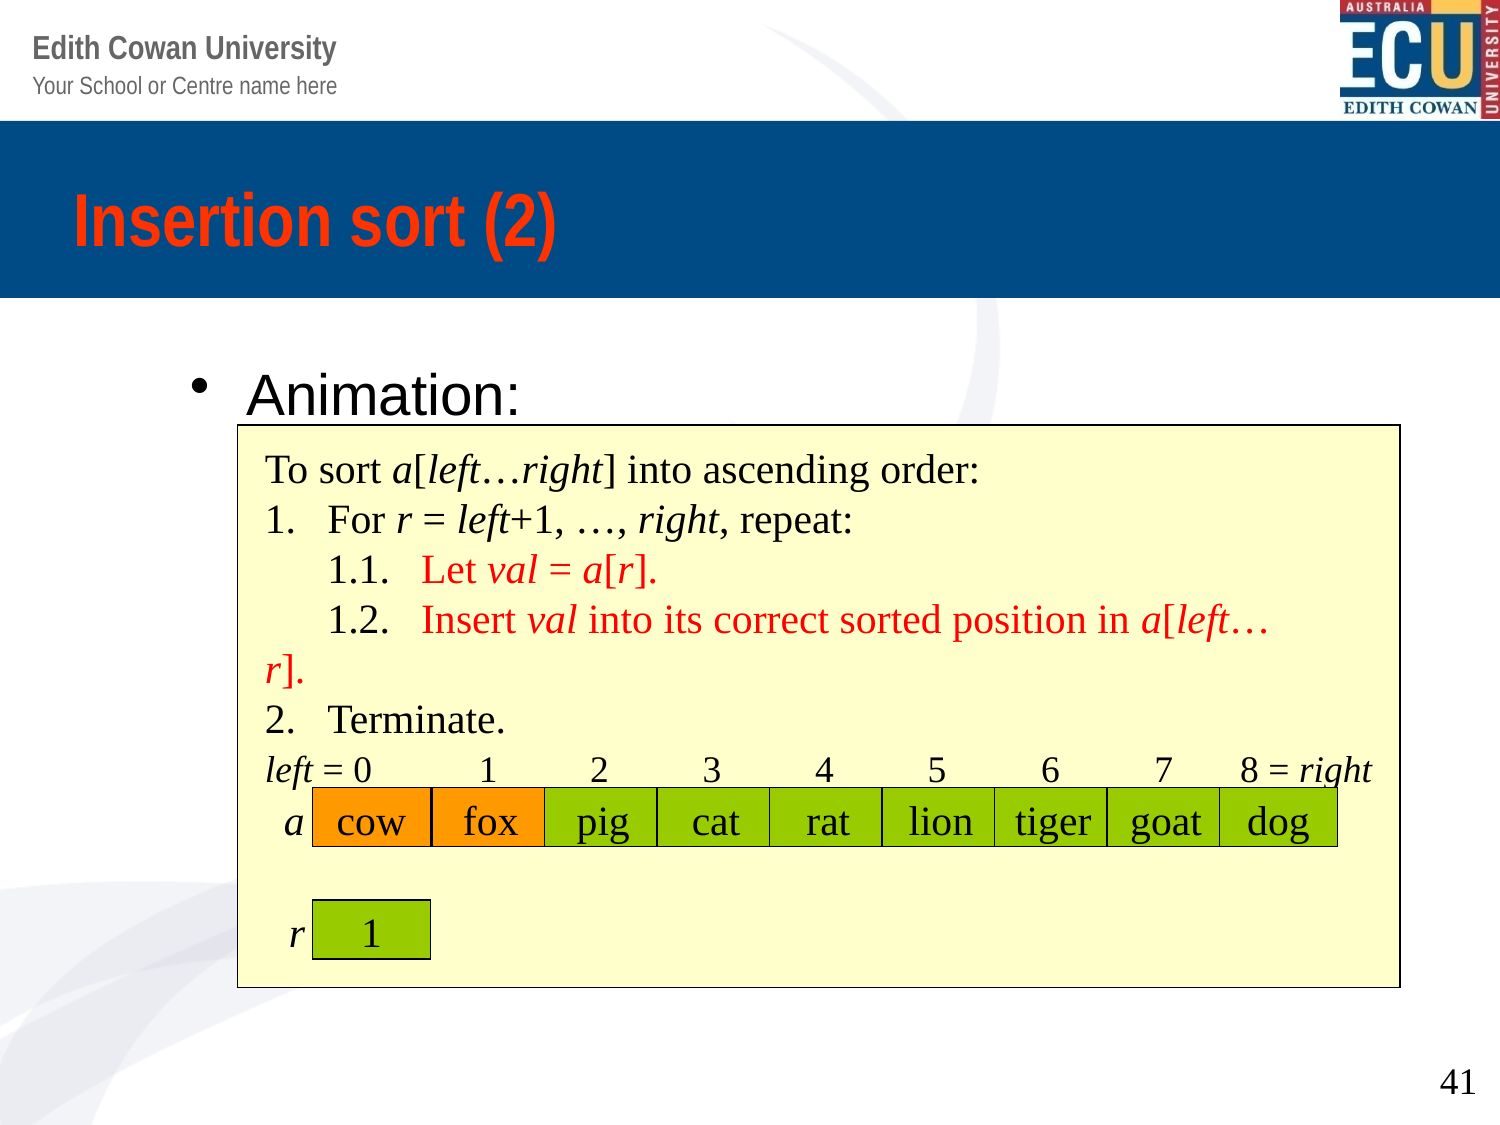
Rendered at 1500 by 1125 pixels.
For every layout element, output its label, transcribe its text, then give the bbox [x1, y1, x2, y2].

picture [0, 298, 1043, 1125]
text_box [237, 424, 1401, 988]
picture [1340, 0, 1500, 119]
slide_number 41 [1425, 1050, 1500, 1100]
title Insertion sort (2) [58, 163, 722, 265]
list Animation: [174, 349, 1451, 1026]
picture [0, 0, 1043, 120]
